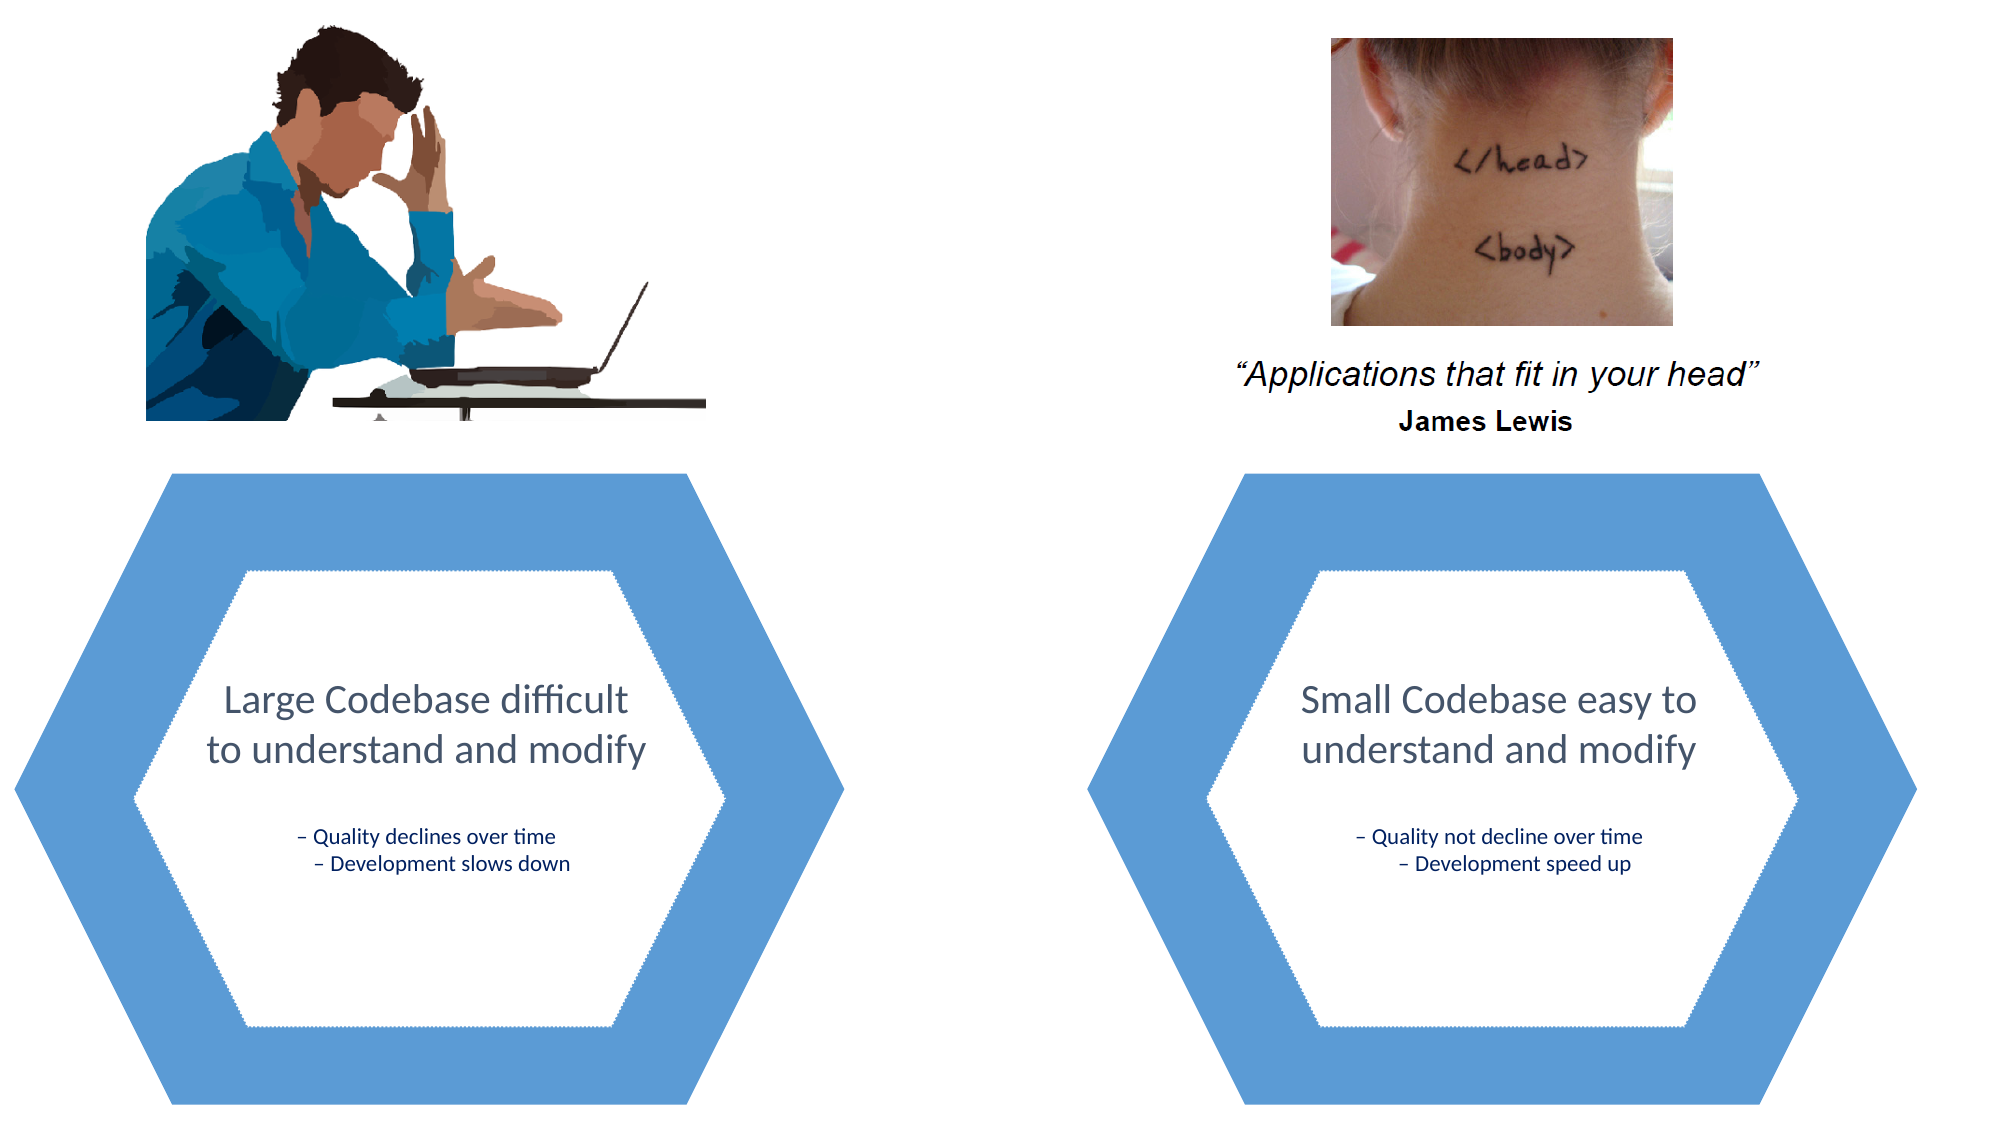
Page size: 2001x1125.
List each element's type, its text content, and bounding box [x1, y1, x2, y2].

text_box [1738, 674, 1800, 924]
text_box [194, 924, 665, 1029]
picture [146, 25, 706, 421]
text_box [1272, 569, 1733, 663]
text_box [200, 569, 660, 663]
text_box [1087, 473, 1918, 1105]
text_box [1204, 689, 1260, 910]
text_box Large Codebase difficult to understand and modify – Quality declines over time – Development slows down [188, 663, 665, 924]
text_box [1266, 924, 1737, 1029]
text_box [665, 674, 727, 924]
text_box [131, 686, 188, 910]
text_box [14, 473, 845, 1105]
picture [1214, 16, 1778, 461]
text_box Small Codebase easy to understand and modify – Quality not decline over time – Development speed up [1260, 663, 1738, 924]
